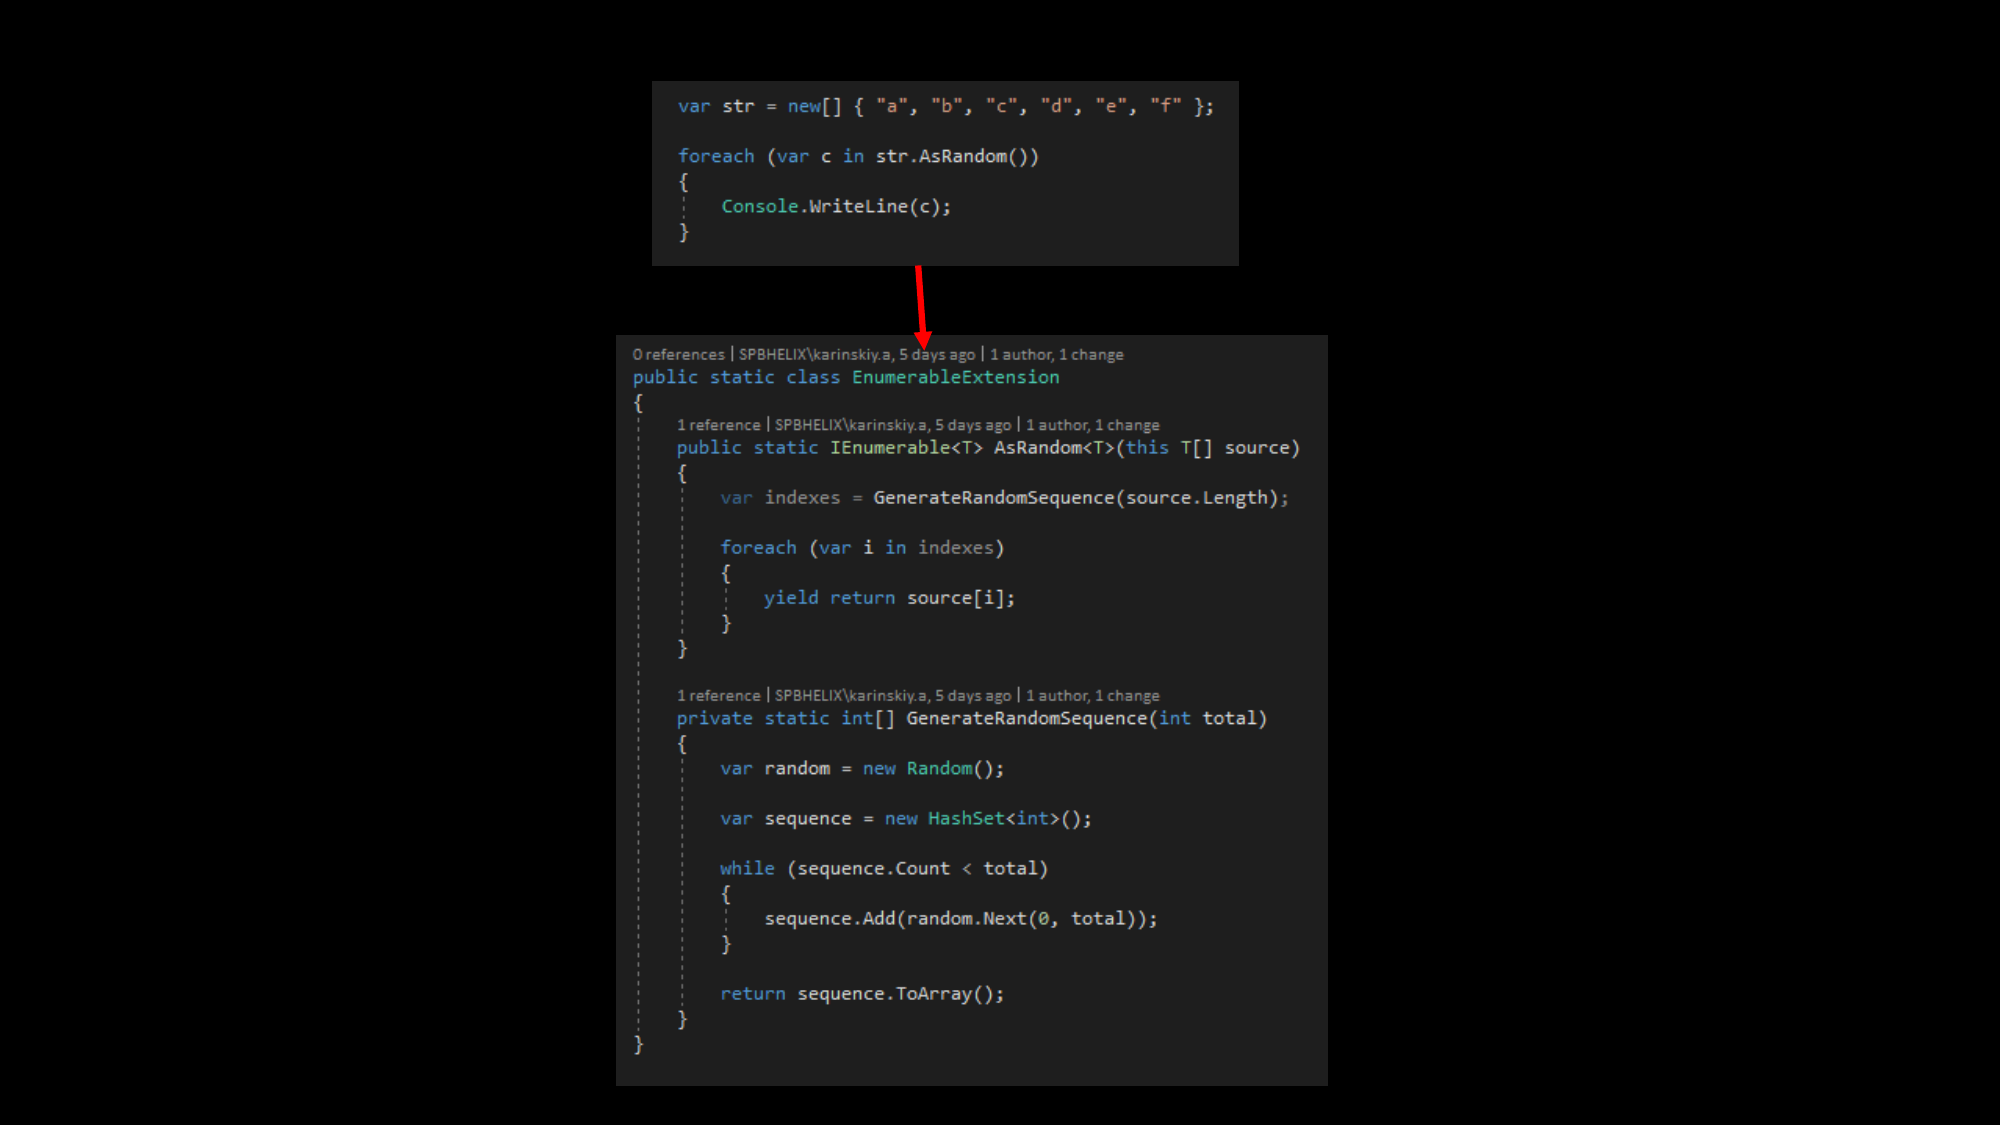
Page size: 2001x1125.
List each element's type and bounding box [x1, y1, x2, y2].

picture [652, 81, 1239, 266]
picture [616, 335, 1328, 1086]
text_box [918, 265, 925, 351]
